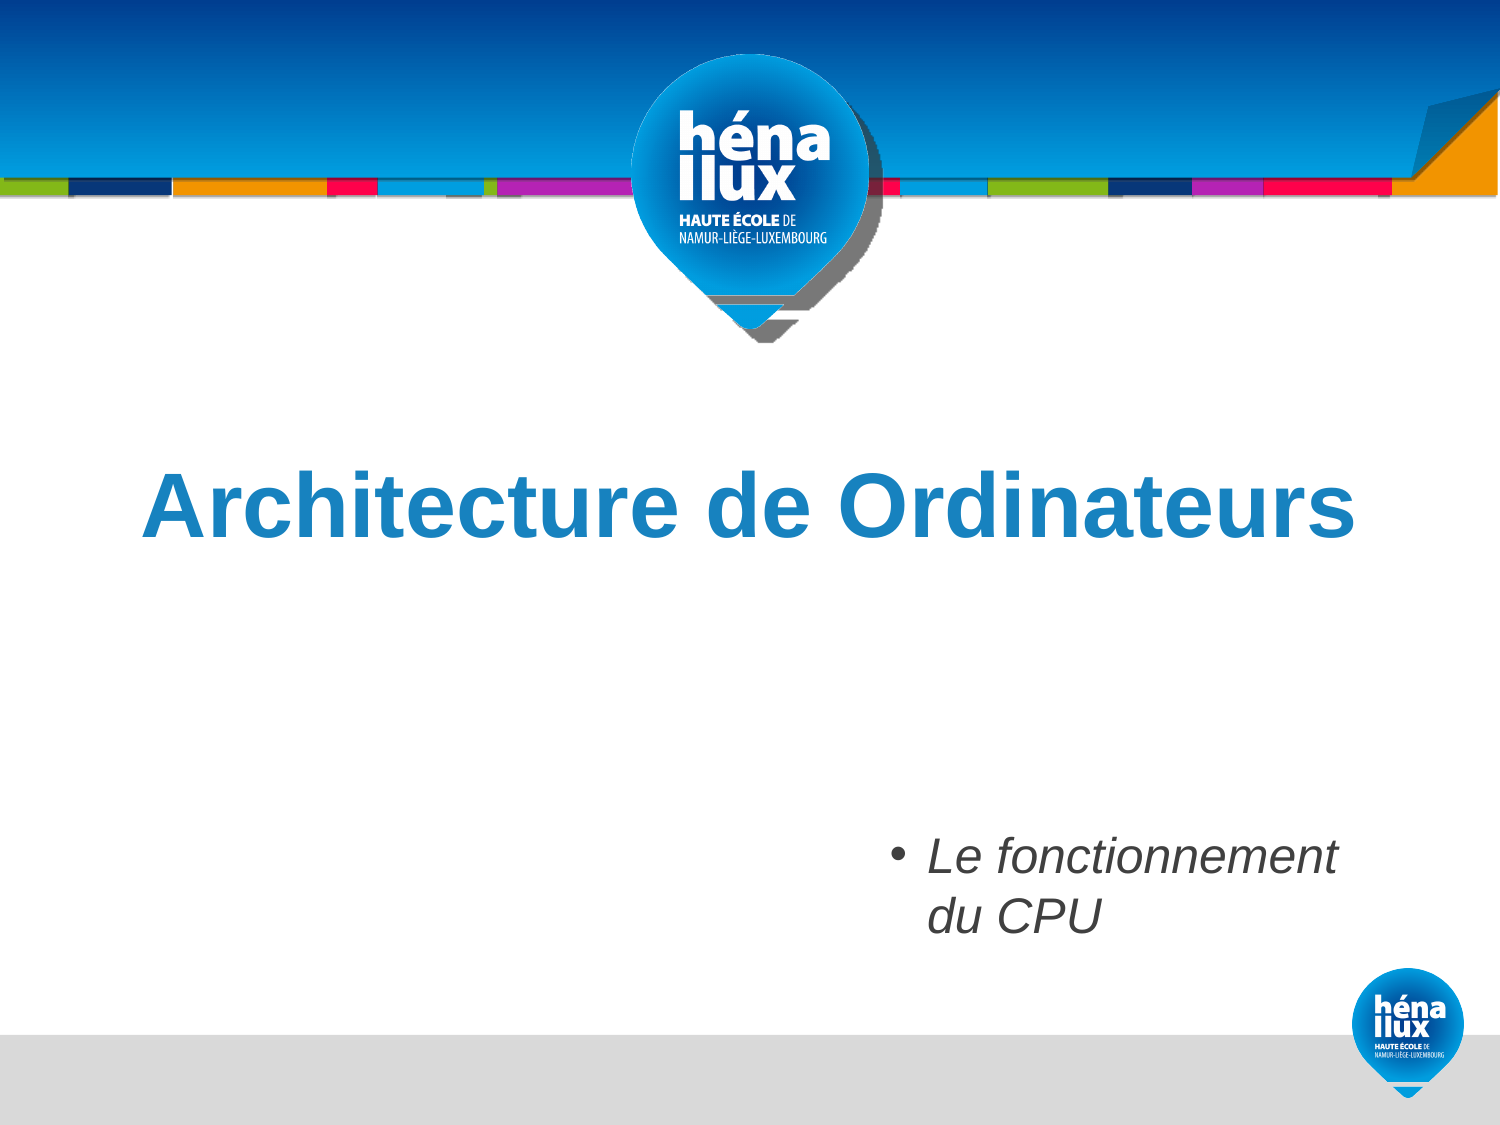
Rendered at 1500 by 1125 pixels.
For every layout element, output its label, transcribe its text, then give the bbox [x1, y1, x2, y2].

picture [631, 189, 869, 329]
picture [1420, 968, 1464, 1011]
picture [1365, 981, 1451, 1067]
title Architecture de Ordinateurs [112, 349, 1388, 653]
picture [1352, 968, 1396, 1012]
subtitle Le fonctionnement du CPU [889, 823, 1359, 945]
picture [766, 54, 869, 154]
picture [1352, 1036, 1464, 1098]
picture [631, 54, 734, 125]
picture [658, 81, 842, 265]
